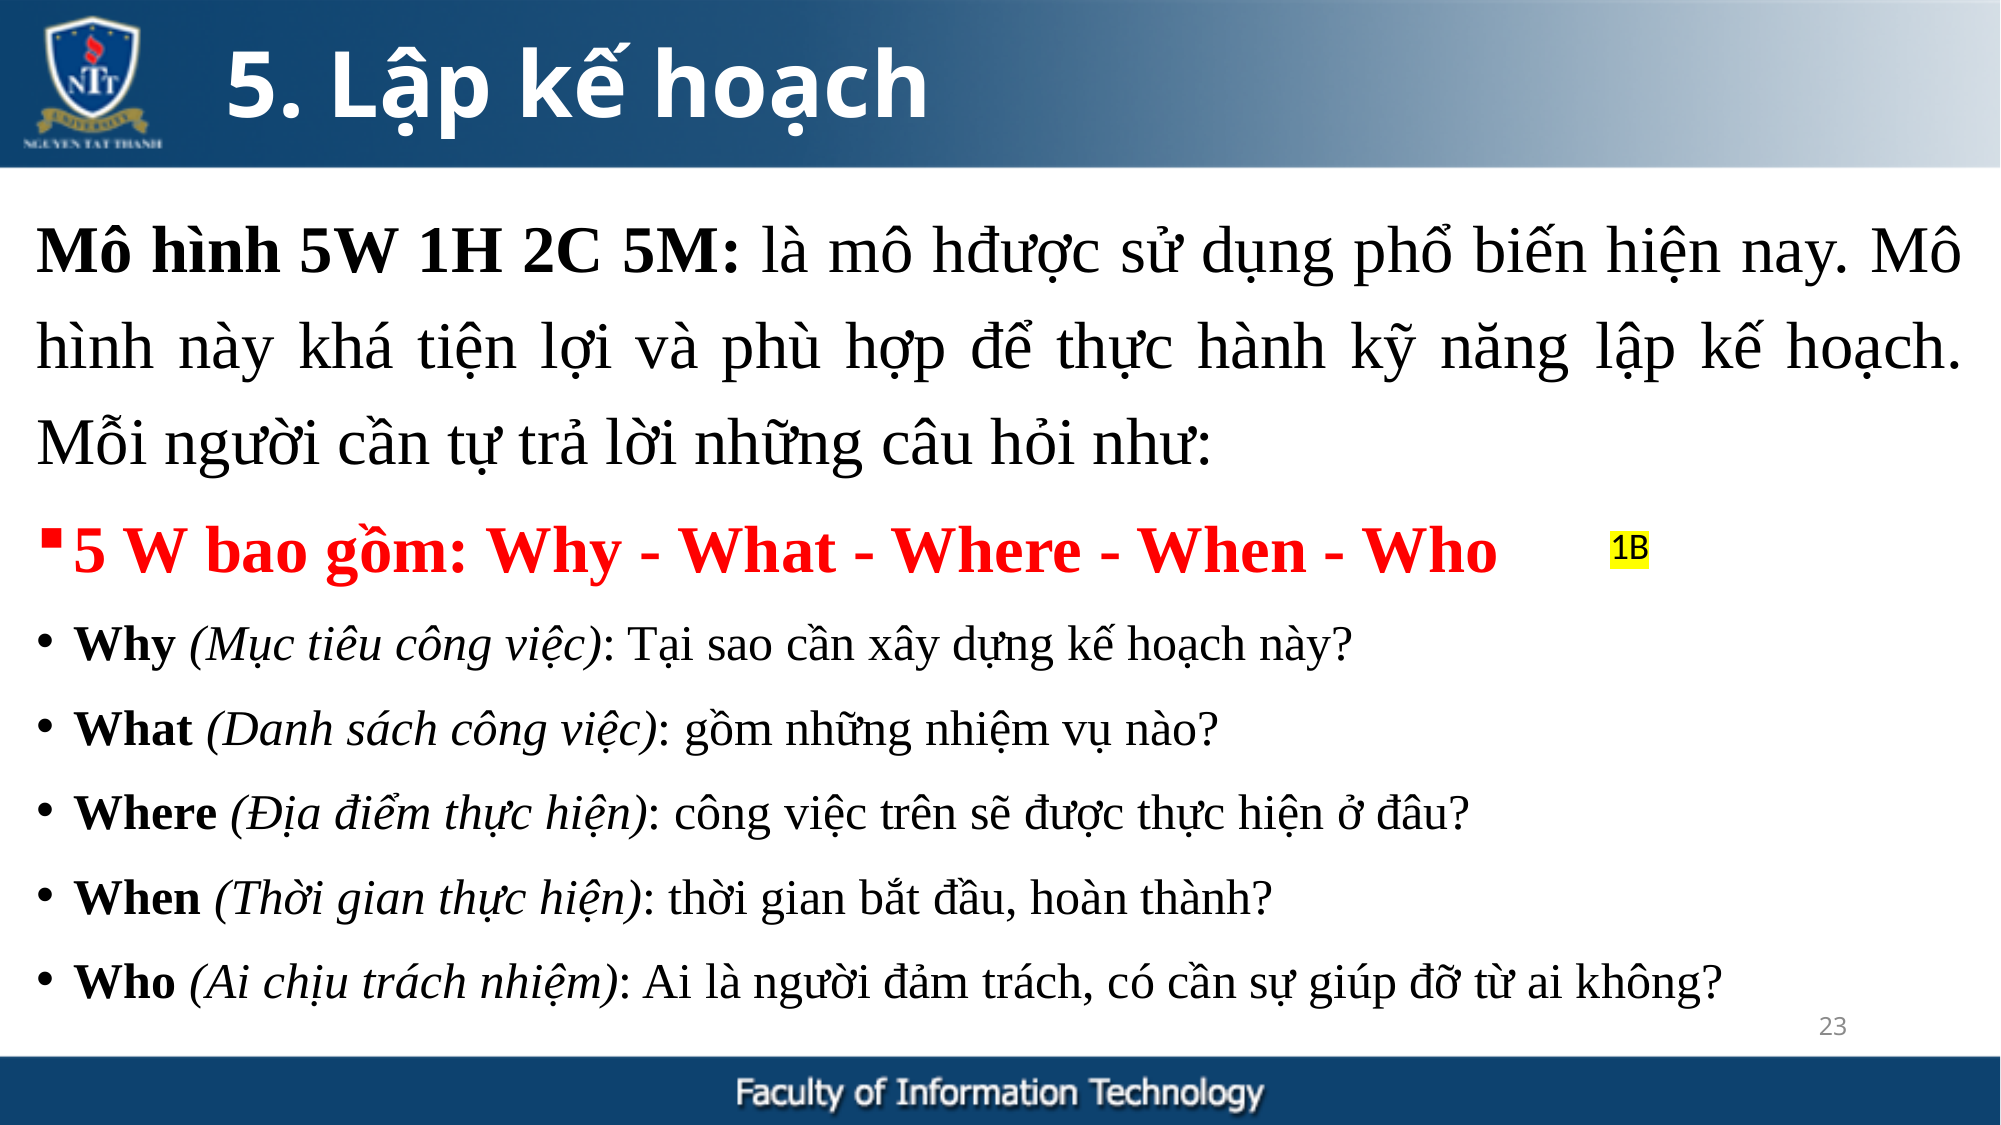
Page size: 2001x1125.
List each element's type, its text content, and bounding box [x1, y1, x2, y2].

list Mô hình 5W 1H 2C 5M: là mô hđược sử dụng phổ biến hiện nay. Mô hình này khá tiện lợi và phù hợp để thực hành kỹ năng lập kế hoạch. Mỗi người cần tự trả lời những câu hỏi như: 5 W bao gồm: Why - What - Where - When - Who Why (Mục tiêu công việc): Tại sao cần xây dựng kế hoạch này? What (Danh sách công việc): gồm những nhiệm vụ nào? Where (Địa điểm thực hiện): công việc trên sẽ được thực hiện ở đâu? When (Thời gian thực hiện): thời gian bắt đầu, hoàn thành? Who (Ai chịu trách nhiệm): Ai là người đảm trách, có cần sự giúp đỡ từ ai không? [21, 182, 1979, 1048]
title 5. Lập kế hoạch [210, 4, 2000, 171]
text_box 1B [1595, 514, 1979, 575]
slide_number 23 [1412, 997, 1863, 1058]
picture [0, 0, 2001, 1125]
